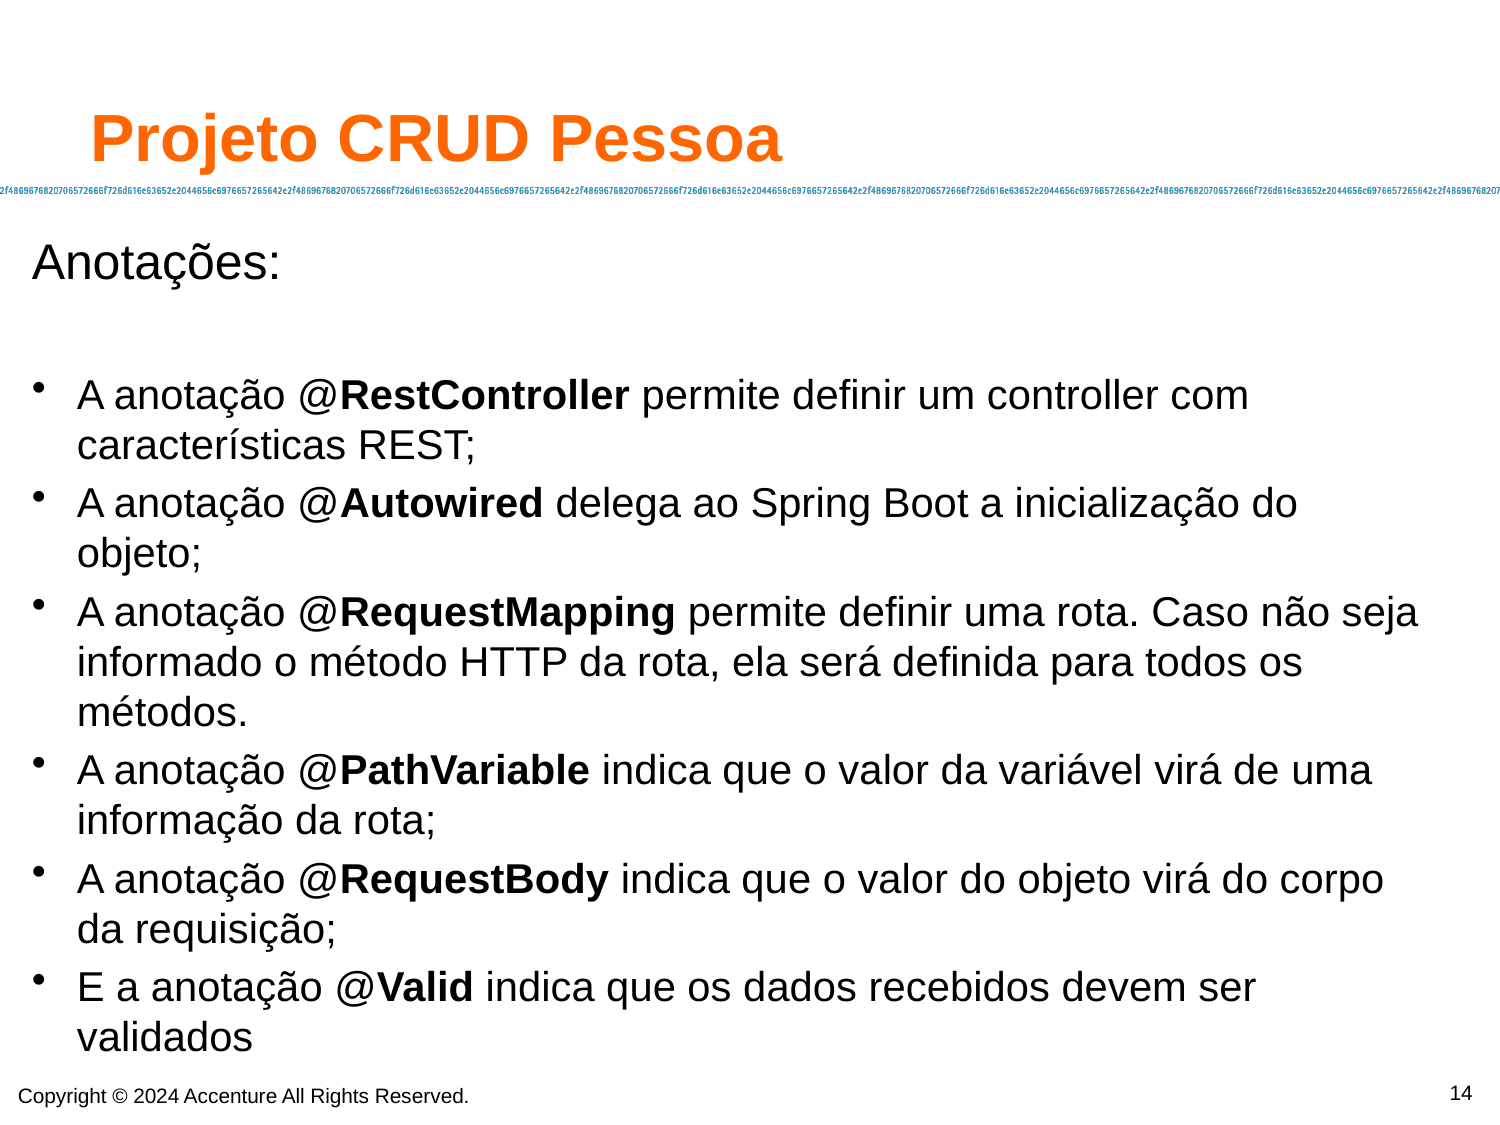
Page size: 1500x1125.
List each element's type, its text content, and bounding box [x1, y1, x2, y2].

picture [0, 186, 1500, 194]
list Anotações: A anotação @RestController permite definir um controller com características REST; A anotação @Autowired delega ao Spring Boot a inicialização do objeto; A anotação @RequestMapping permite definir uma rota. Caso não seja informado o método HTTP da rota, ela será definida para todos os métodos. A anotação @PathVariable indica que o valor da variável virá de uma informação da rota; A anotação @RequestBody indica que o valor do objeto virá do corpo da requisição; E a anotação @Valid indica que os dados recebidos devem ser validados [16, 221, 1451, 1026]
slide_number 14 [1137, 1046, 1488, 1125]
title Projeto CRUD Pessoa [74, 32, 1413, 183]
